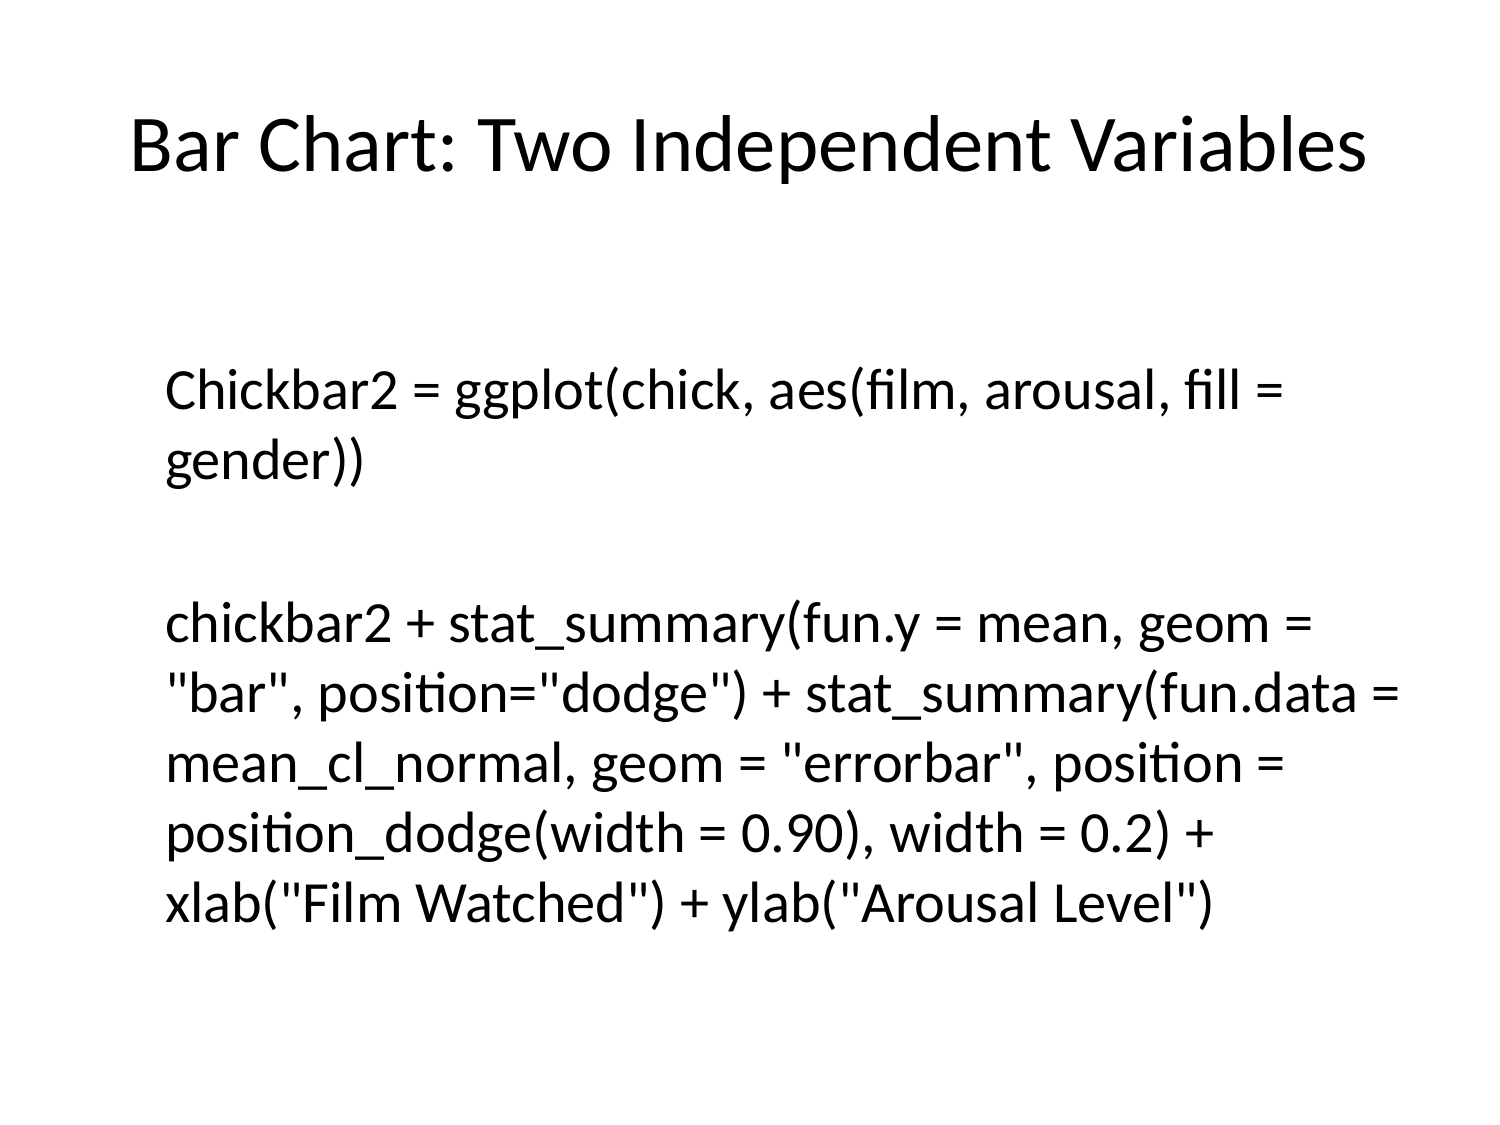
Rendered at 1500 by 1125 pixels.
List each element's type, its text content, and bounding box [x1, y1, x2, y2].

title Bar Chart: Two Independent Variables [75, 45, 1425, 233]
list Chickbar2 = ggplot(chick, aes(film, arousal, fill = gender)) chickbar2 + stat_summary(fun.y = mean, geom = "bar", position="dodge") + stat_summary(fun.data = mean_cl_normal, geom = "errorbar", position = position_dodge(width = 0.90), width = 0.2) + xlab("Film Watched") + ylab("Arousal Level") [75, 262, 1425, 1005]
